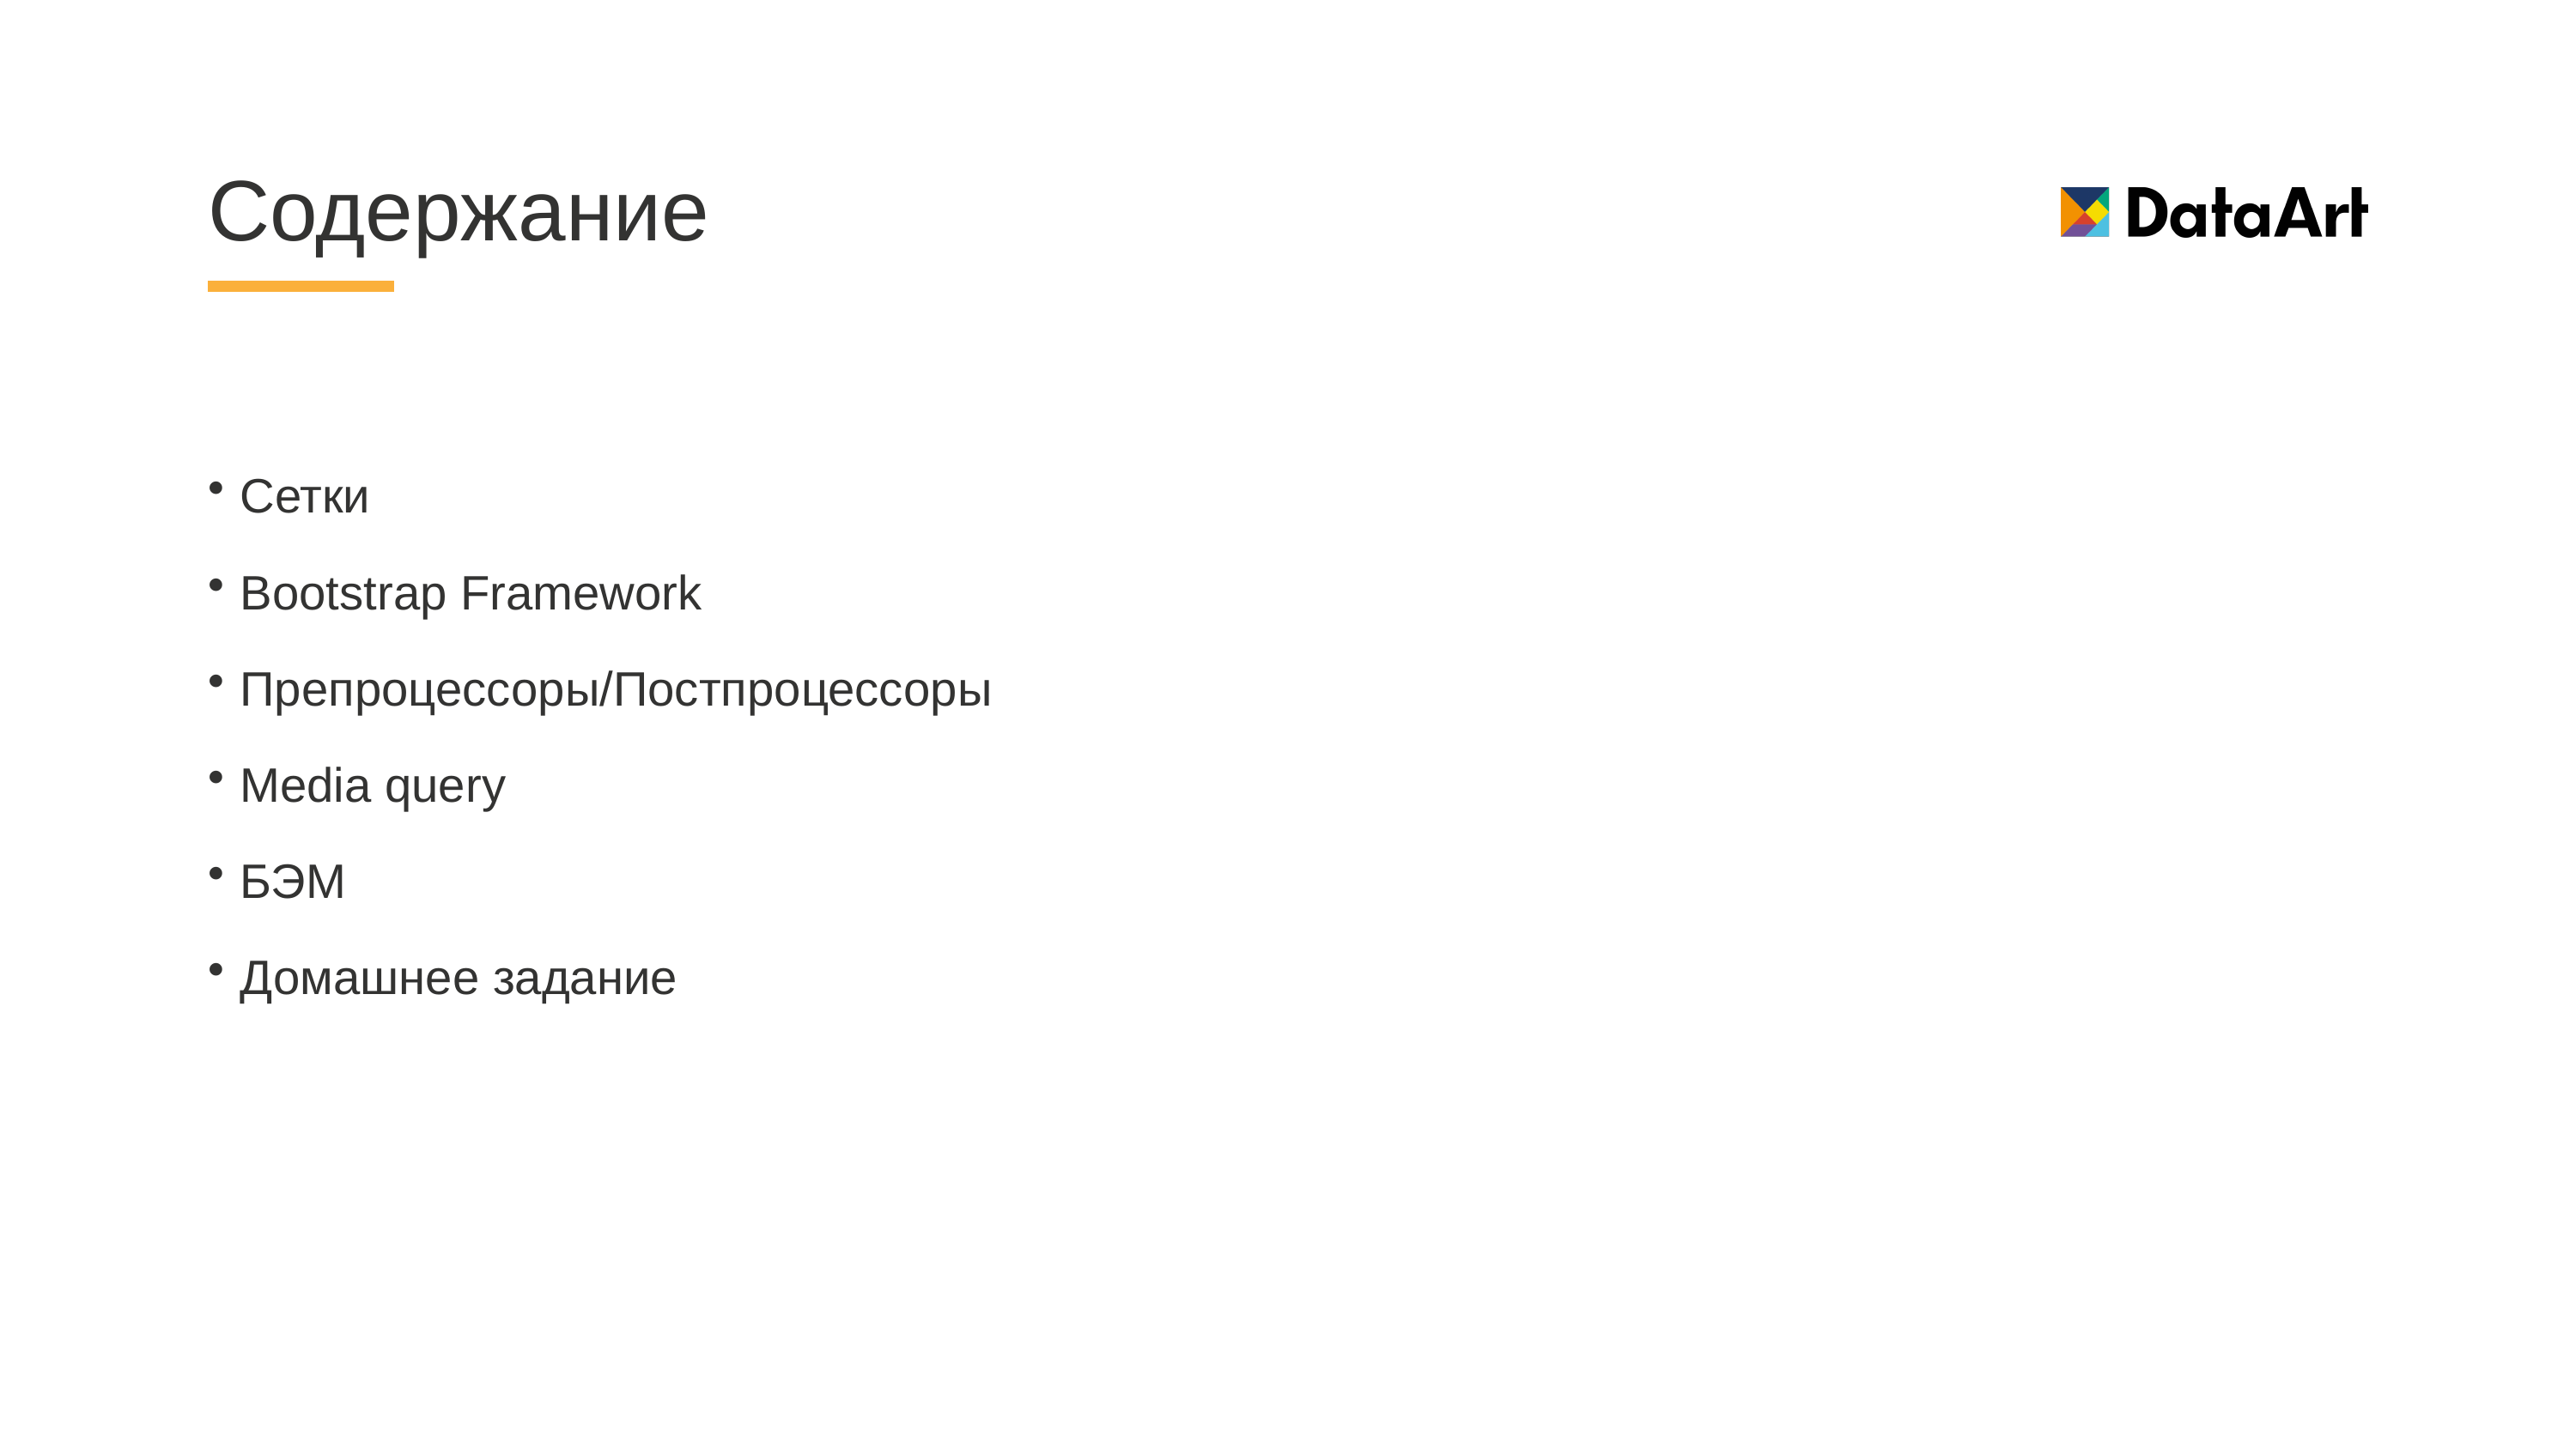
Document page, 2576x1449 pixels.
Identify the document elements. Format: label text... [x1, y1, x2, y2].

list Сетки Bootstrap Framework Препроцессоры/Постпроцессоры Media query БЭМ Домашнее задание [207, 367, 1259, 1273]
picture [208, 282, 394, 292]
title Содержание [207, 161, 1877, 282]
picture [2061, 187, 2368, 238]
